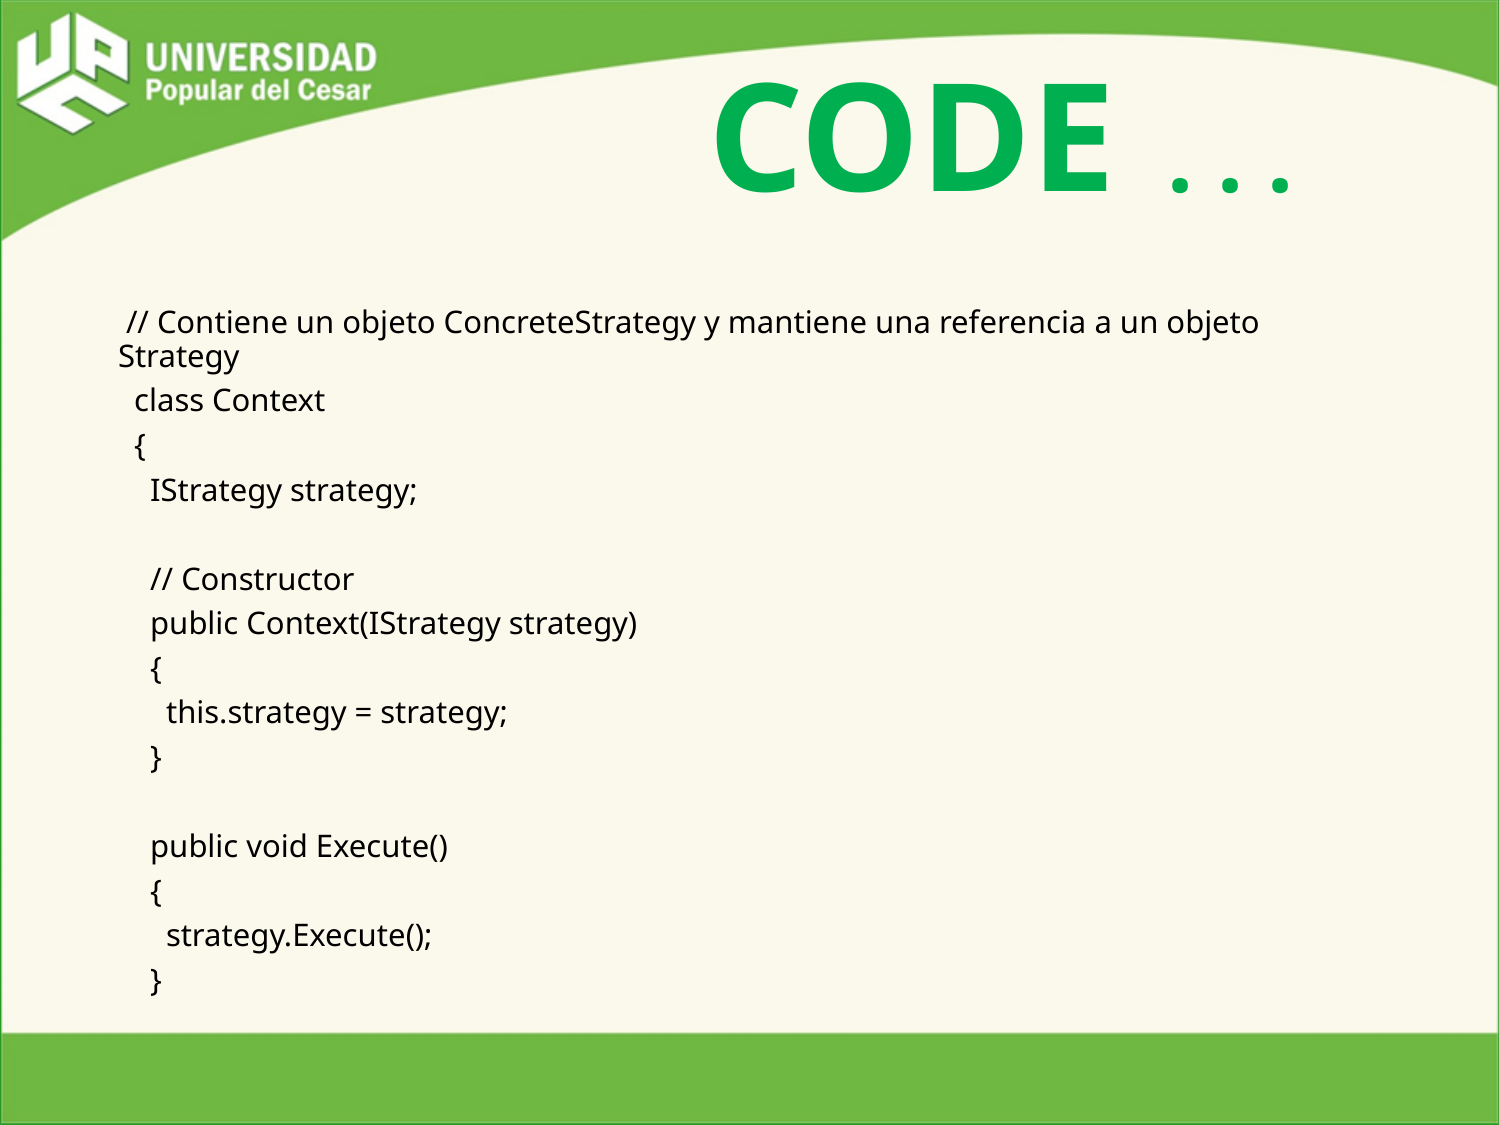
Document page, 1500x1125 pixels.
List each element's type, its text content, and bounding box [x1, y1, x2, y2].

list // Contiene un objeto ConcreteStrategy y mantiene una referencia a un objeto Strategy class Context { IStrategy strategy; // Constructor public Context(IStrategy strategy) { this.strategy = strategy; } public void Execute() { strategy.Execute(); } [103, 299, 1397, 1014]
title . . . [1112, 109, 1397, 217]
picture [0, 0, 1500, 1125]
text_box CODE [675, 54, 1149, 218]
